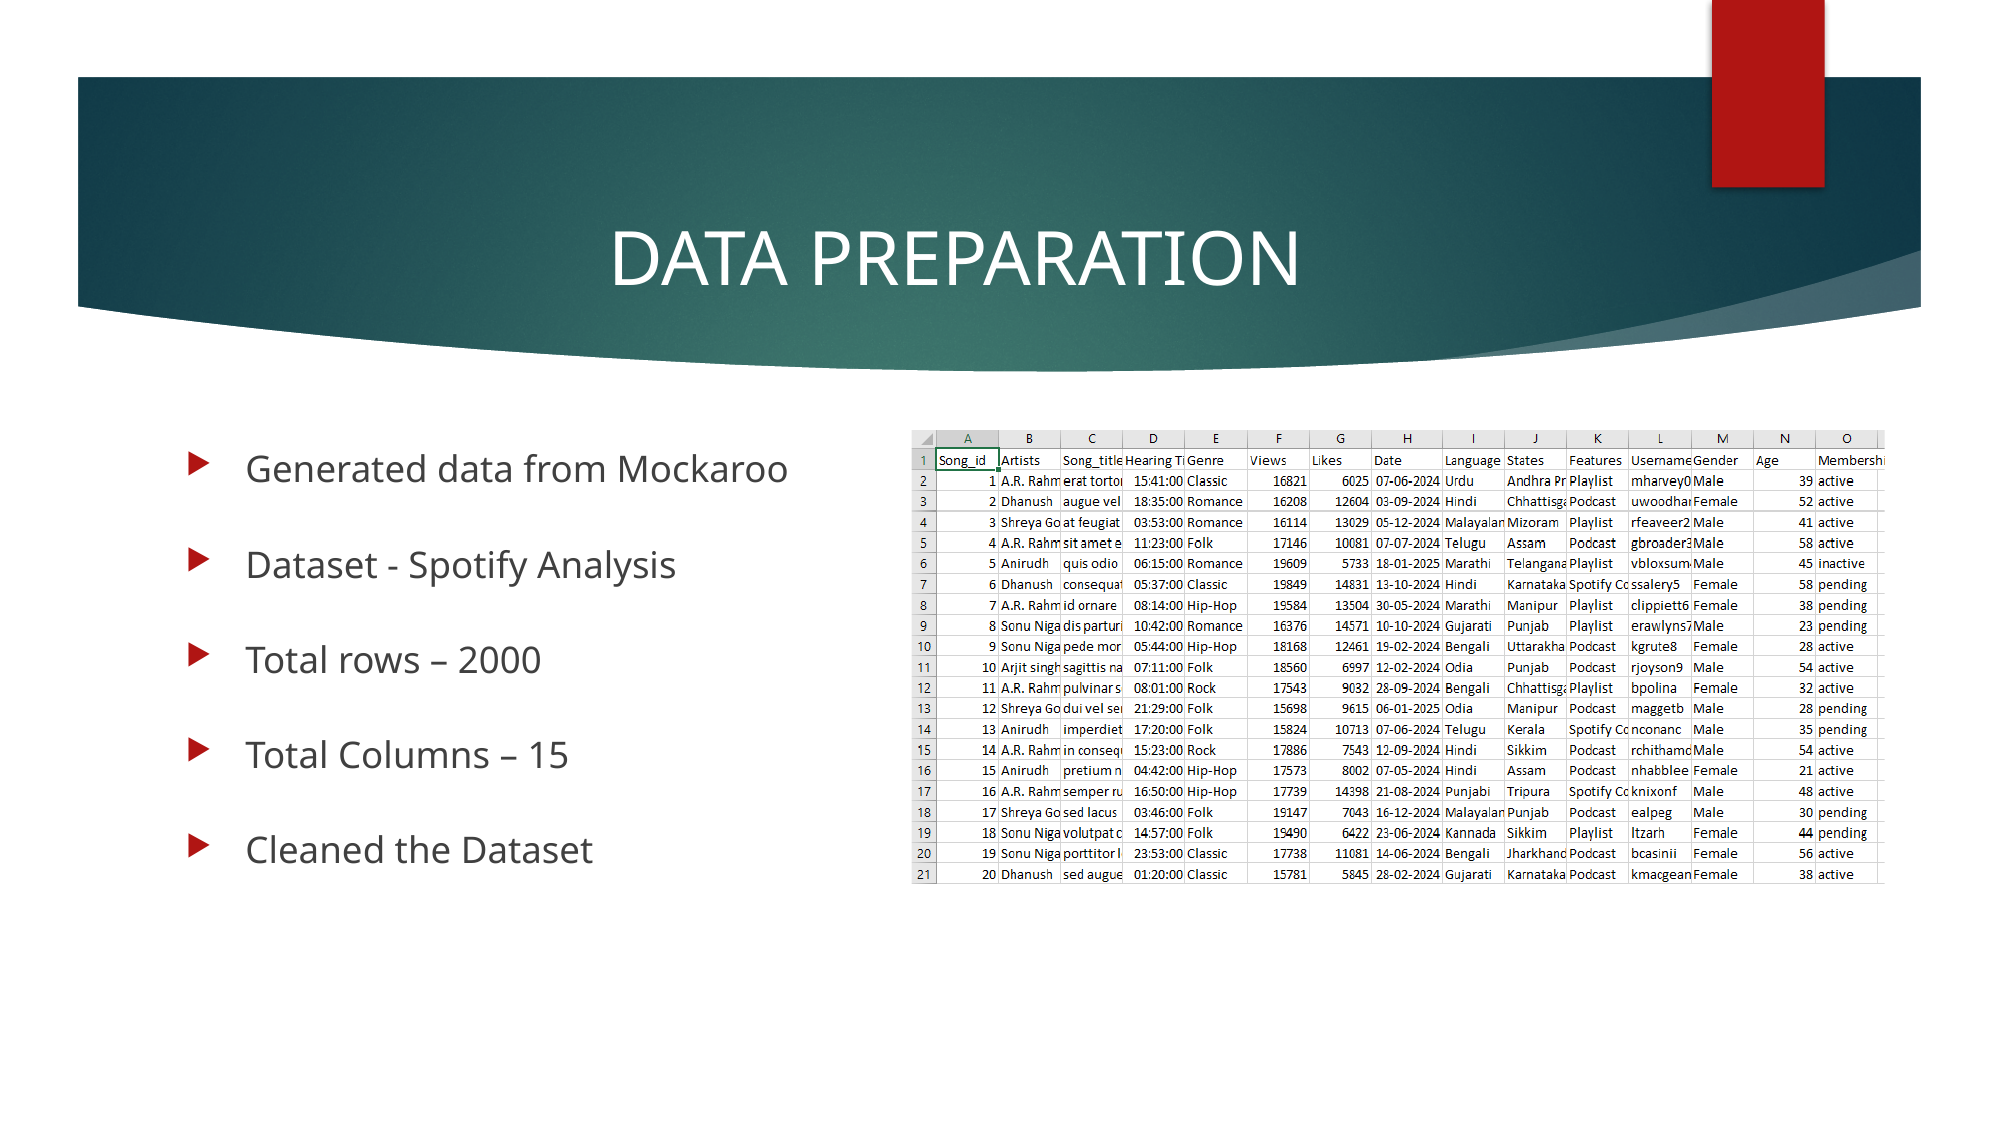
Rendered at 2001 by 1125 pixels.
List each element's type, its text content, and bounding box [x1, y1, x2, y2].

list Generated data from Mockaroo Dataset - Spotify Analysis Total rows – 2000 Total Columns – 15 Cleaned the Dataset [170, 407, 829, 882]
picture [911, 430, 1885, 885]
title DATA PREPARATION [222, 168, 1691, 344]
